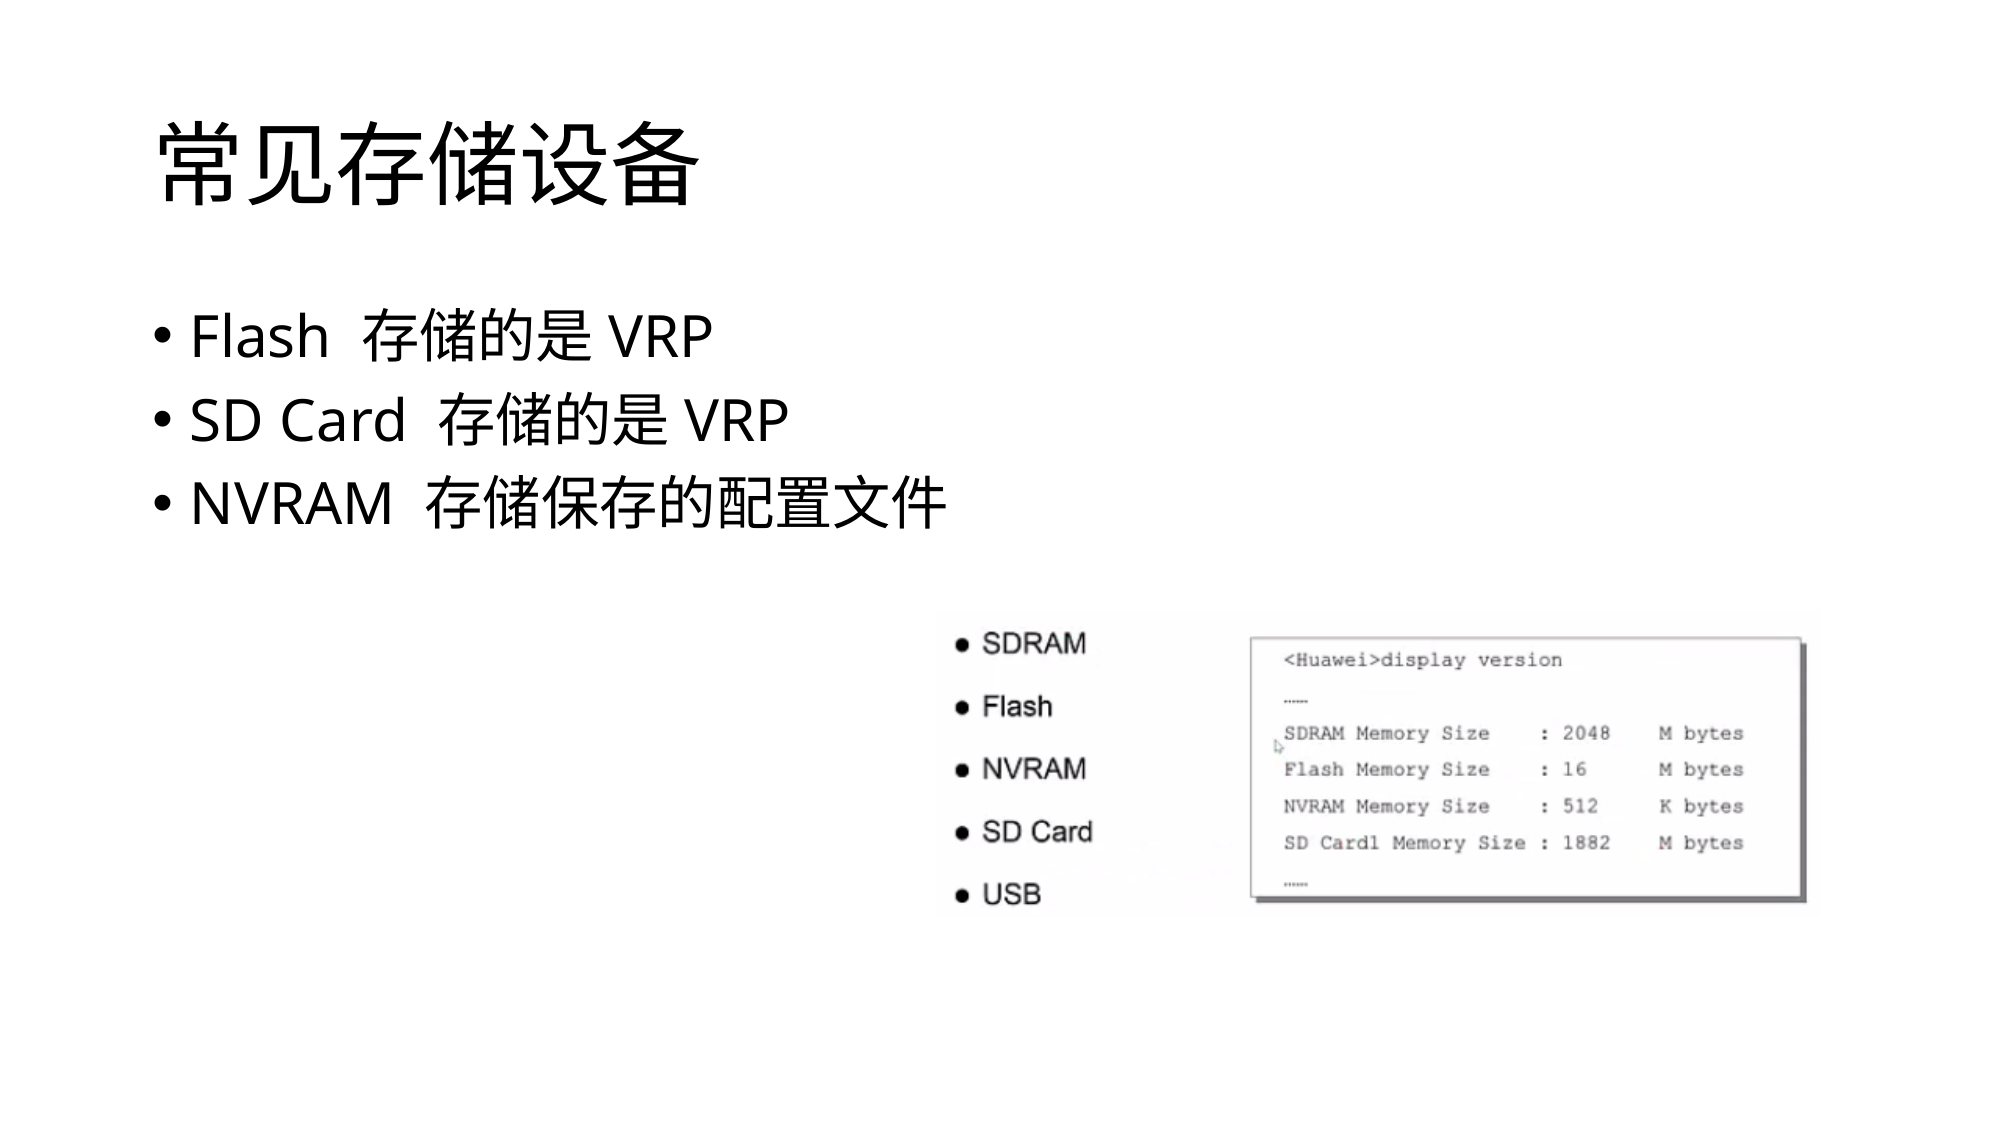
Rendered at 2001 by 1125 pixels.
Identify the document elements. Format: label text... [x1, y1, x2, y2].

title 常见存储设备 [137, 59, 1863, 278]
list Flash 存储的是VRP SD Card 存储的是VRP NVRAM 存储保存的配置文件 [137, 299, 1863, 1014]
picture [936, 610, 1821, 917]
